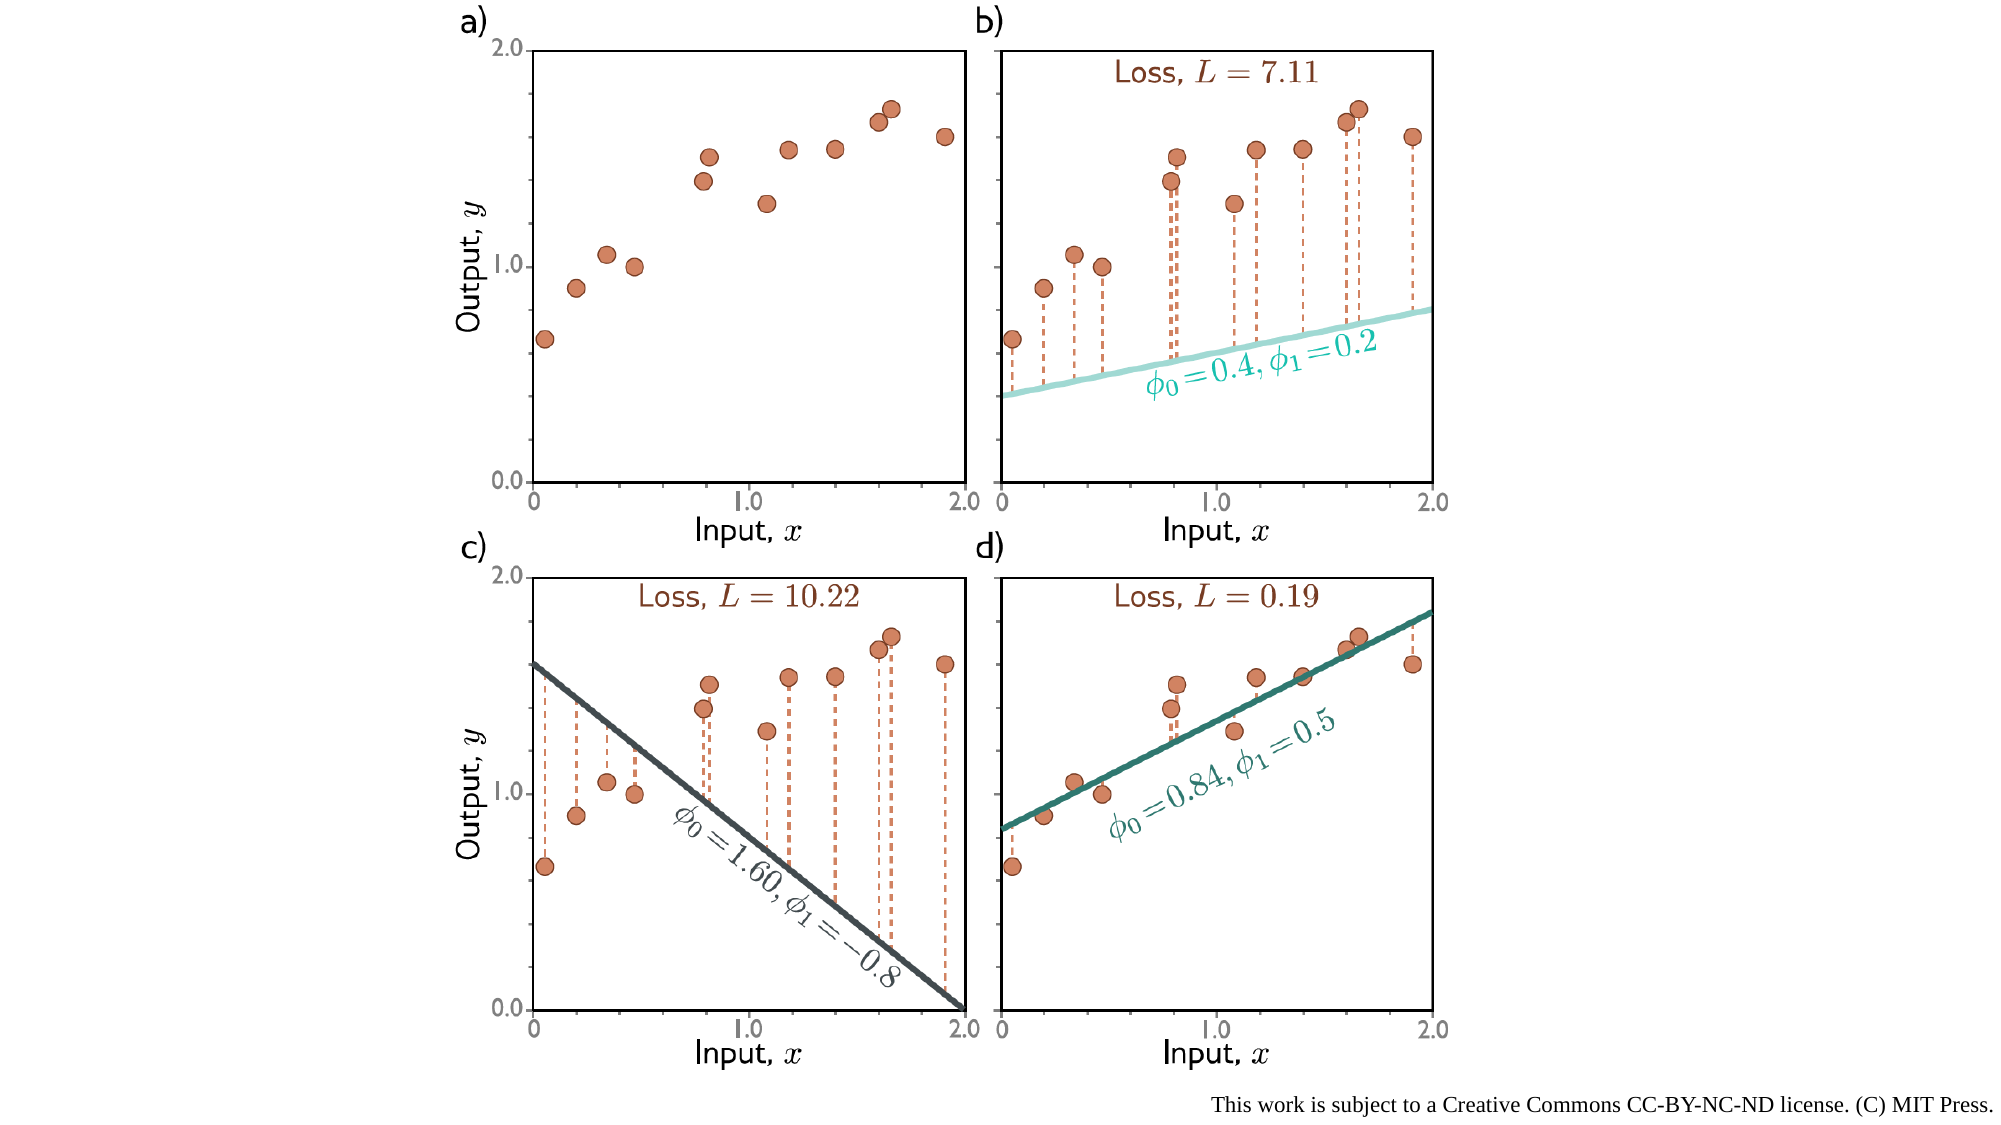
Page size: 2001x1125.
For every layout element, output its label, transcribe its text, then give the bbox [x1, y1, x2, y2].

text_box This work is subject to a Creative Commons CC-BY-NC-ND license. (C) MIT Press. [1196, 1082, 2000, 1125]
picture [441, 0, 1504, 1070]
